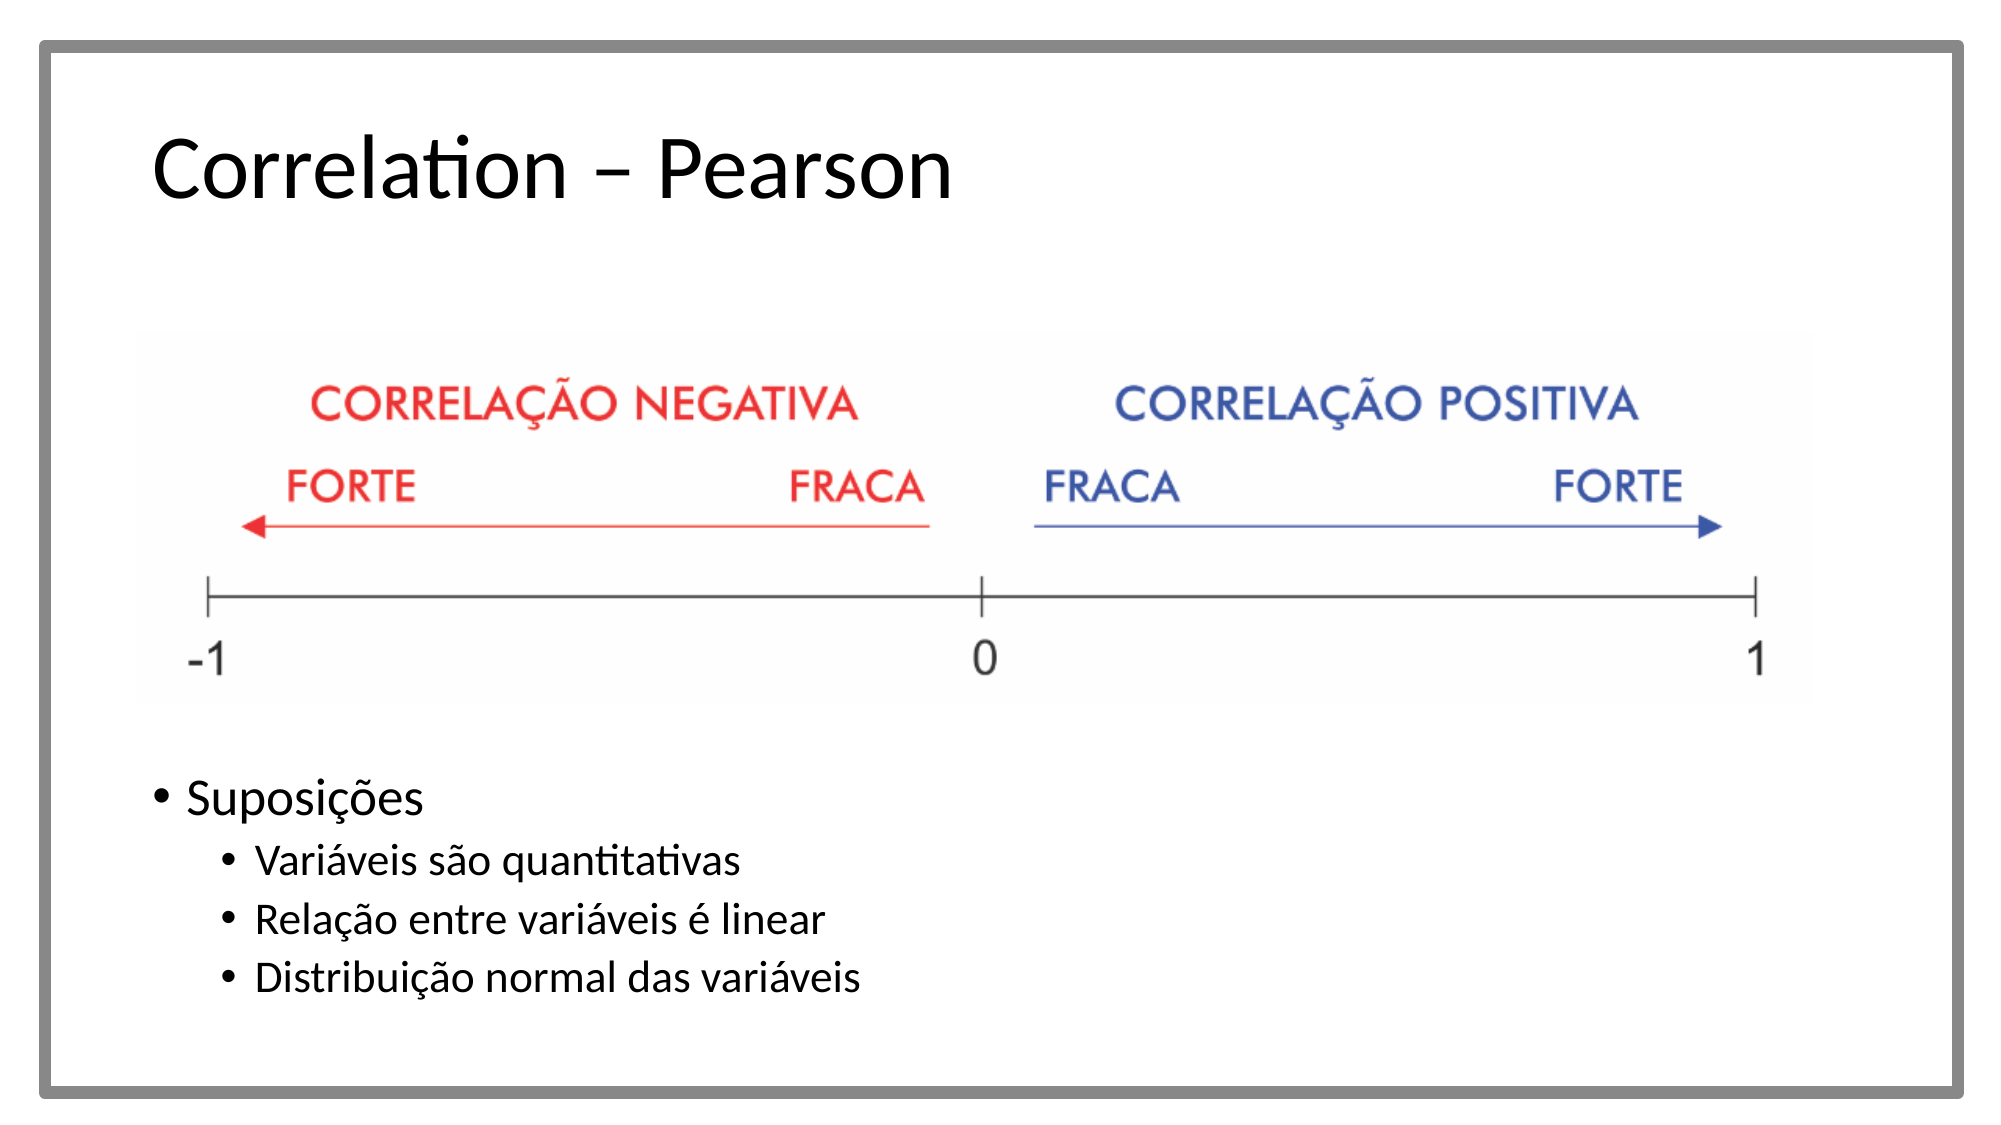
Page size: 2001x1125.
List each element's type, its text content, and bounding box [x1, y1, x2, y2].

text_box [44, 46, 1959, 1093]
list Suposições Variáveis são quantitativas Relação entre variáveis é linear Distribuição normal das variáveis [137, 299, 1863, 1014]
picture [137, 331, 1813, 705]
title Correlation – Pearson [137, 59, 1863, 278]
